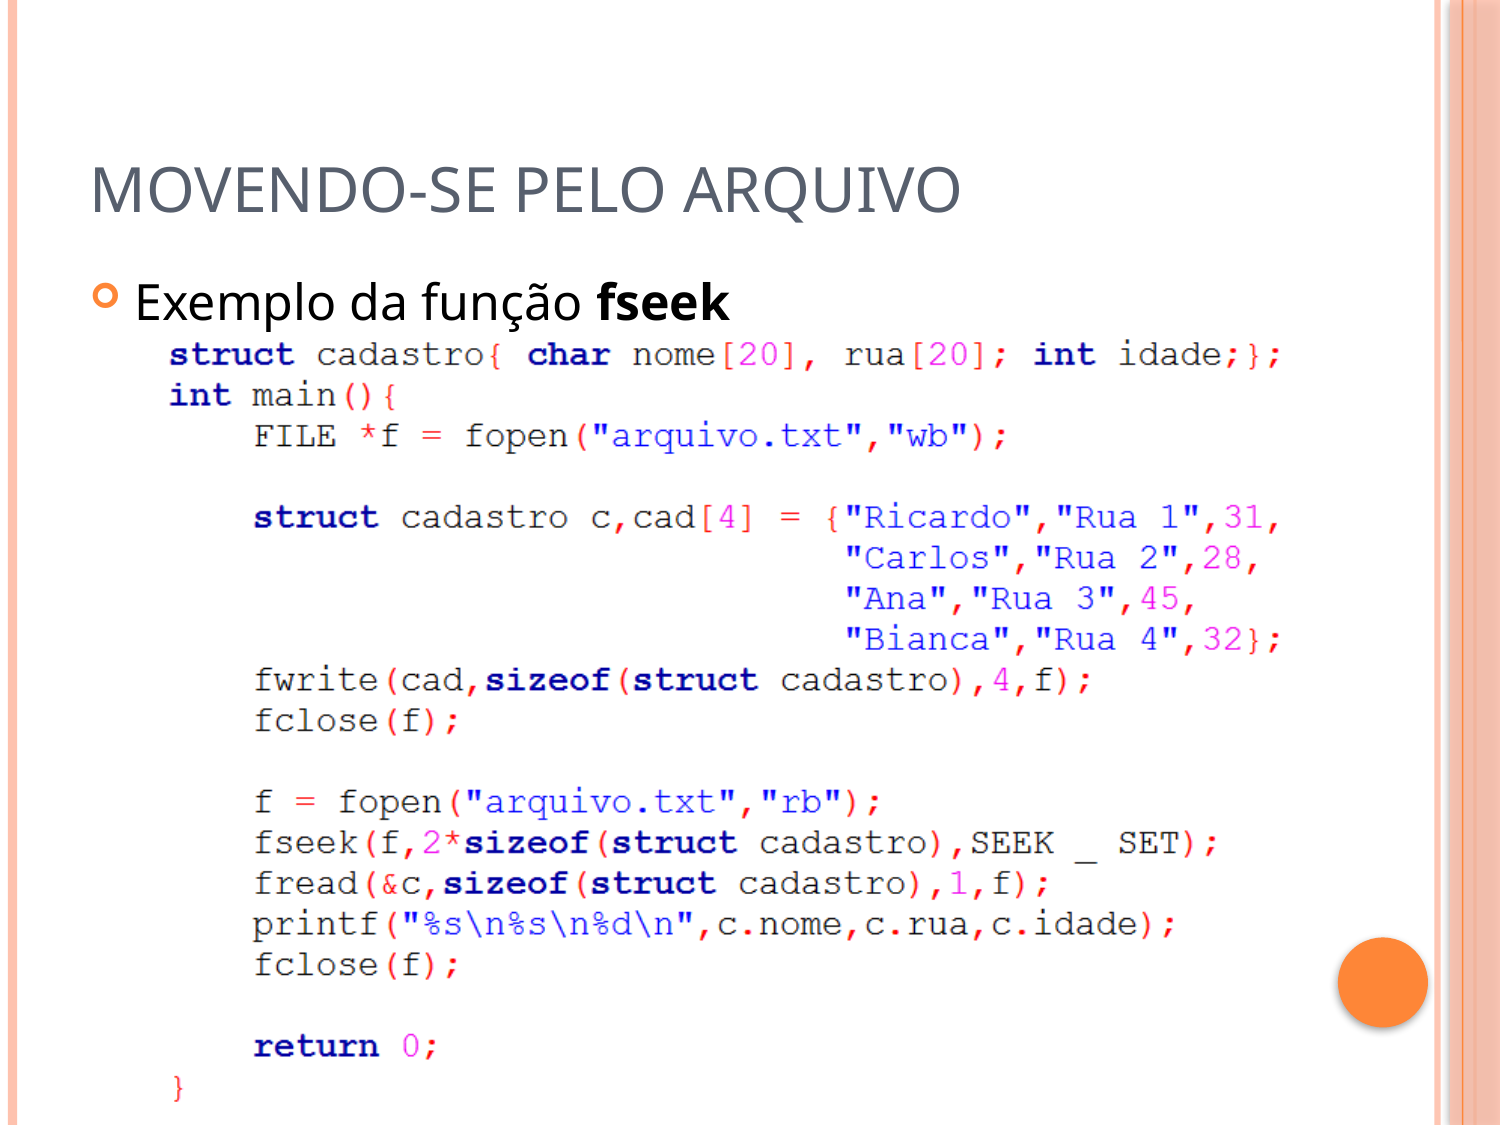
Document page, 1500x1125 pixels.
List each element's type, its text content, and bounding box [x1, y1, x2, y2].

list Exemplo da função fseek [75, 262, 1300, 1062]
title Movendo-se pelo arquivo [75, 45, 1300, 233]
picture [167, 334, 1290, 1114]
